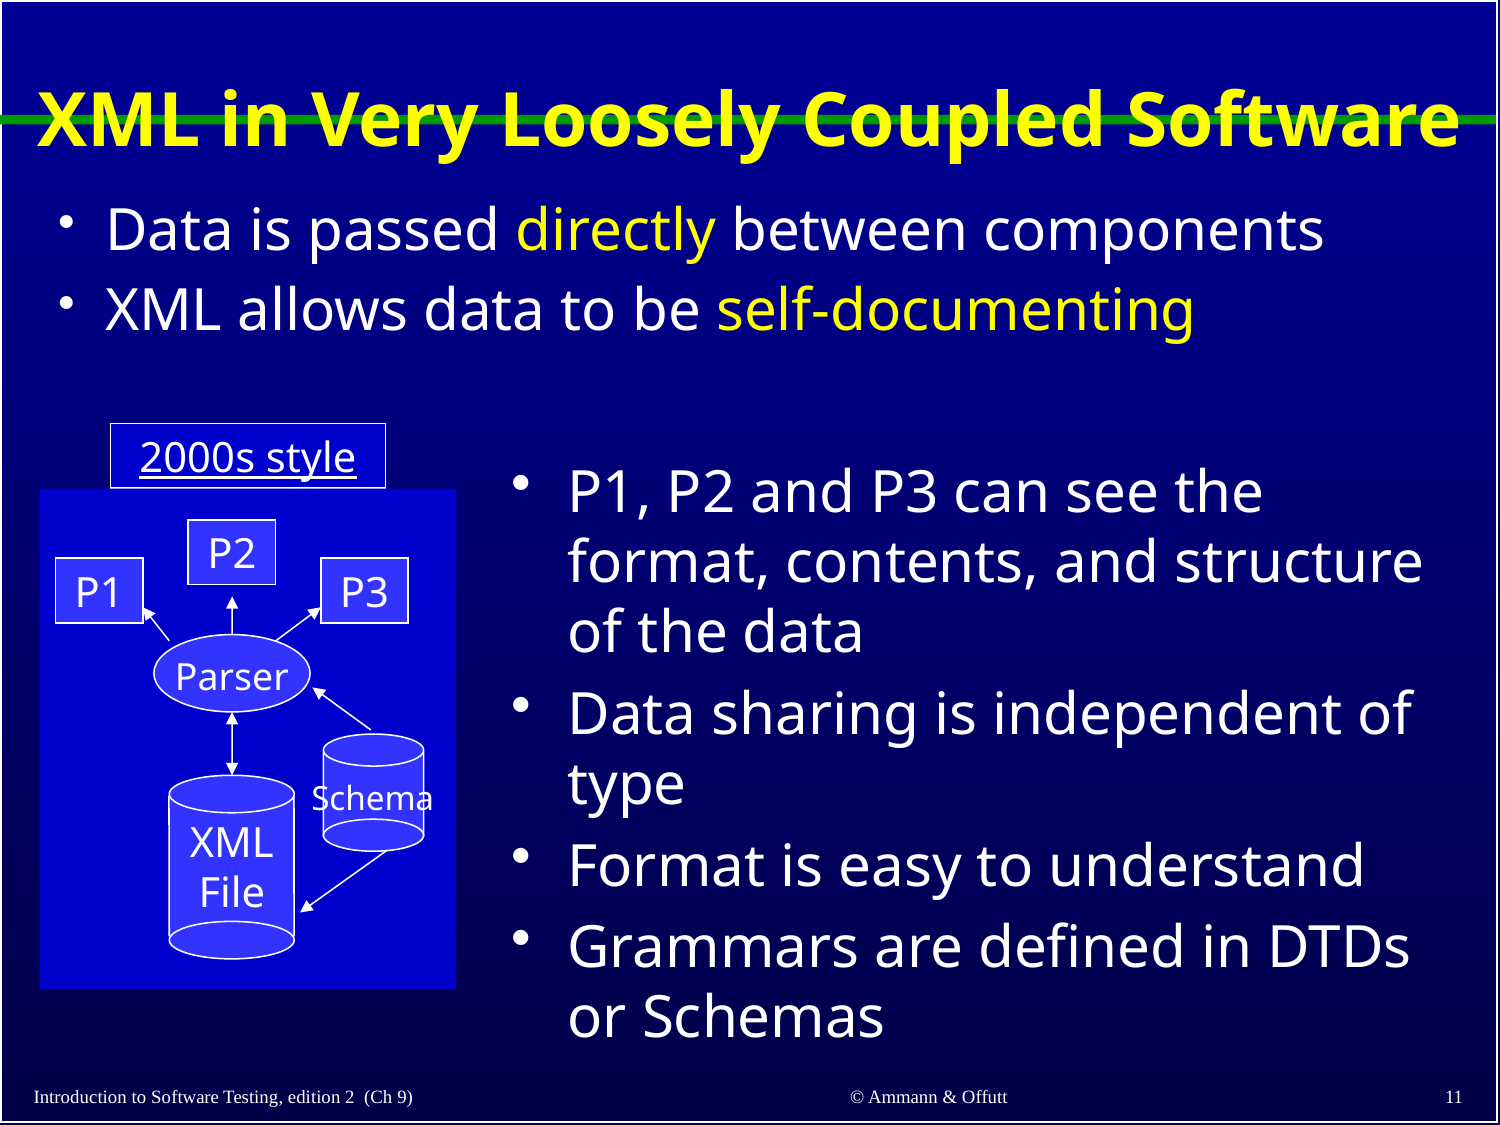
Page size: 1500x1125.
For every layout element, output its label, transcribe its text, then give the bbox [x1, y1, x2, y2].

title XML in Very Loosely Coupled Software [14, 15, 1486, 229]
footer © Ammann & Offutt [691, 1072, 1167, 1115]
text_box P1, P2 and P3 can see the format, contents, and structure of the data Data sharing is independent of type Format is easy to understand Grammars are defined in DTDs or Schemas [496, 447, 1461, 982]
slide_number Introduction to Software Testing, edition 2 (Ch 9) [18, 1068, 659, 1115]
text_box Data is passed directly between components XML allows data to be self-documenting [43, 192, 1457, 395]
slide_number 11 [1181, 1071, 1479, 1115]
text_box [39, 423, 457, 991]
